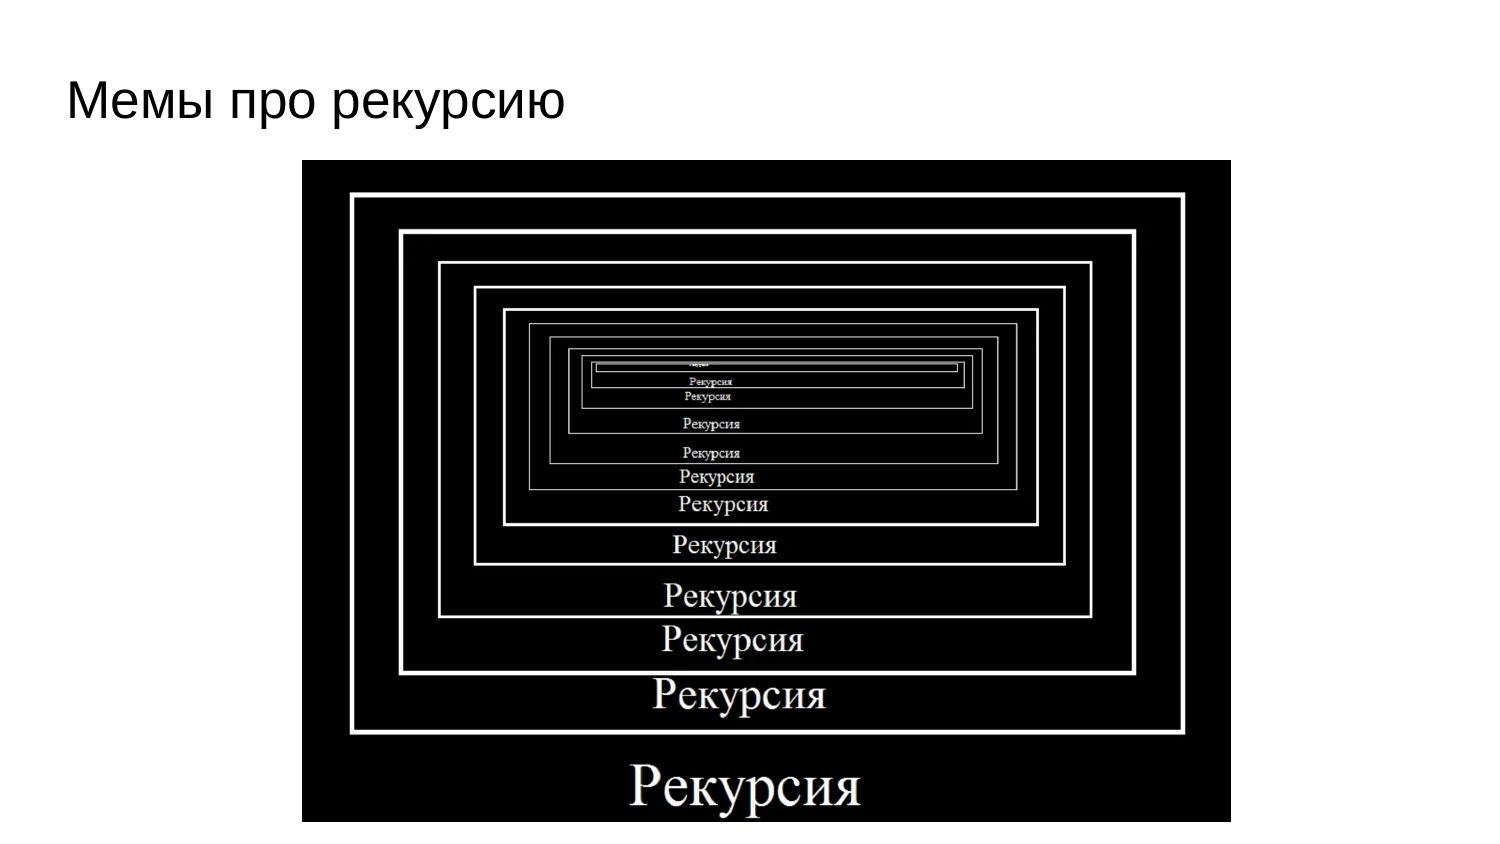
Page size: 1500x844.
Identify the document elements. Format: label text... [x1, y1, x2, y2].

picture [302, 160, 1231, 822]
title Мемы про рекурсию [51, 50, 1449, 145]
